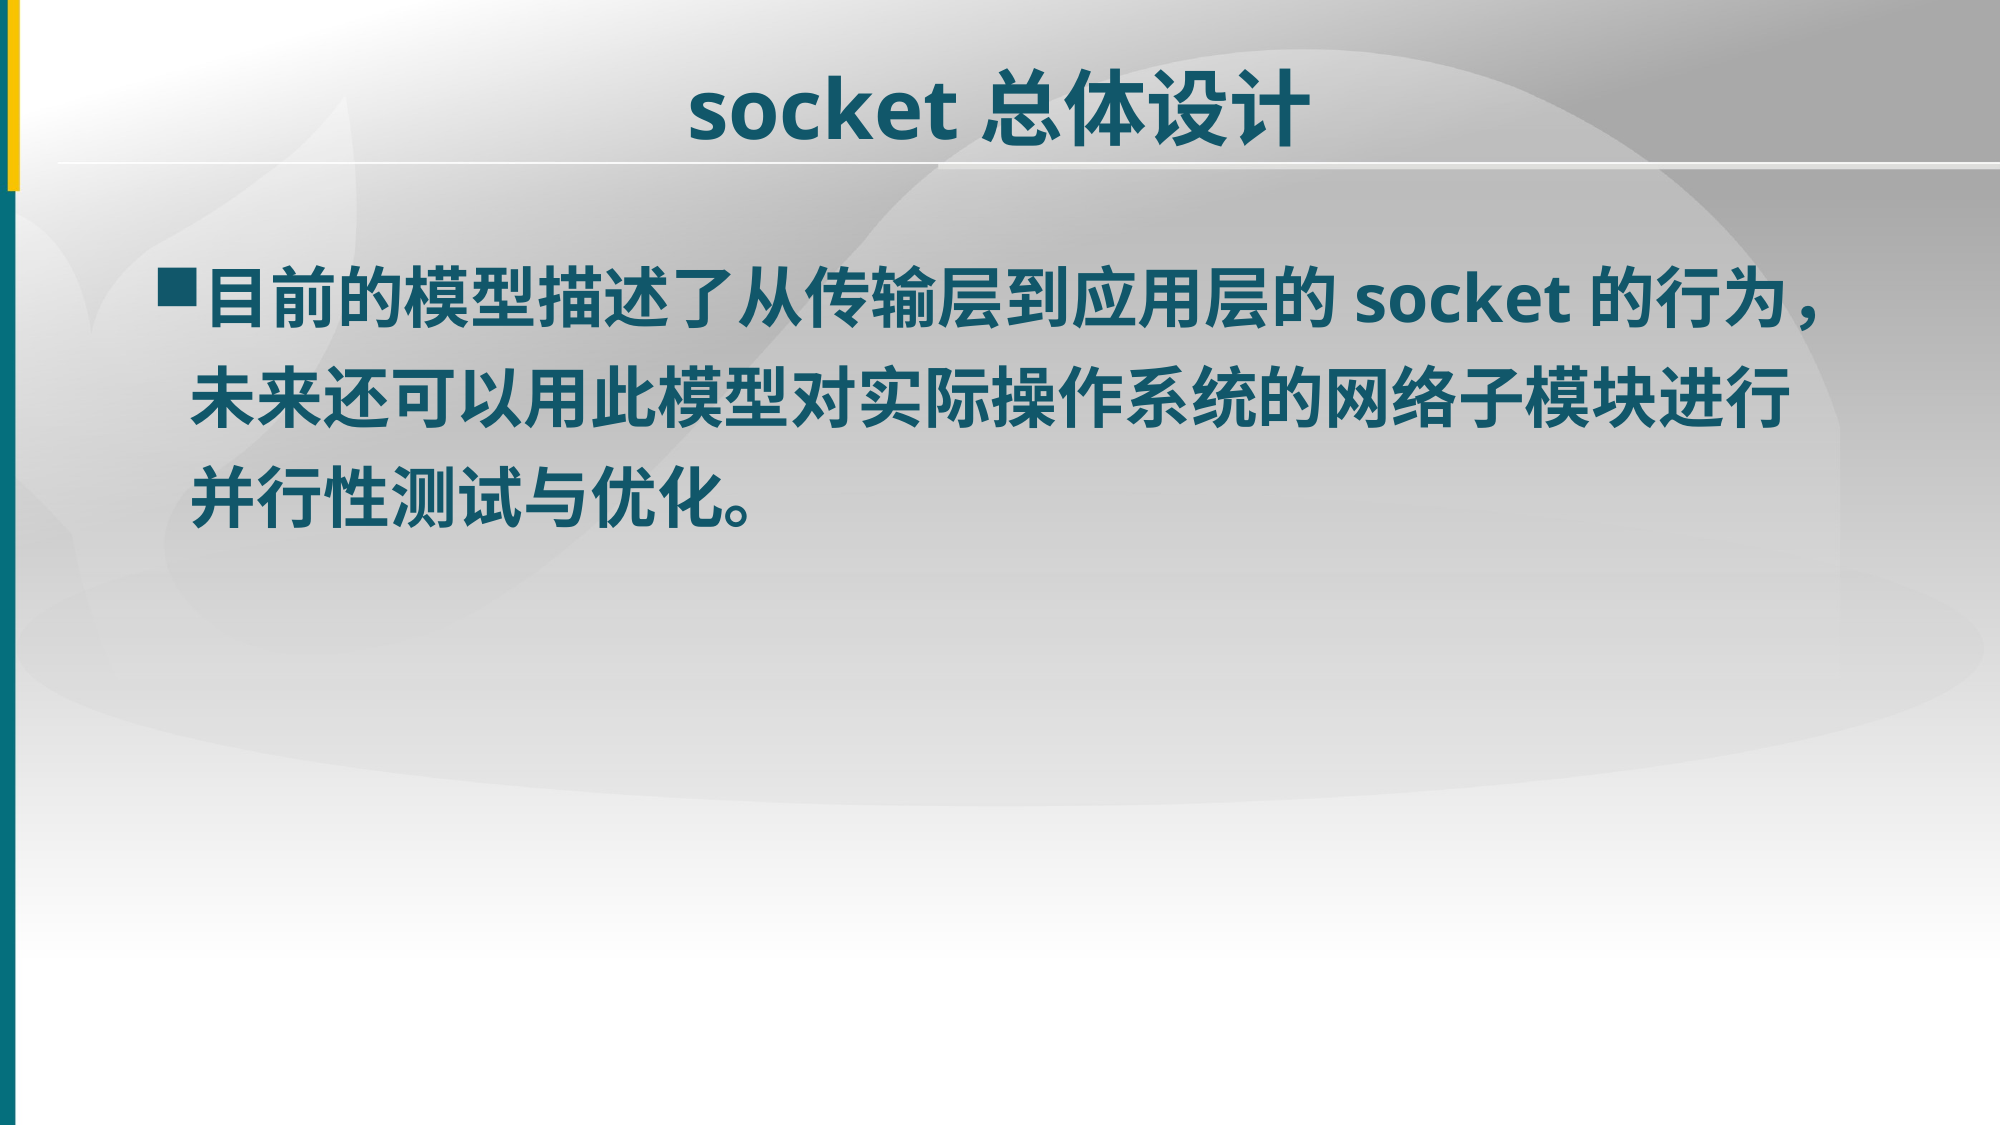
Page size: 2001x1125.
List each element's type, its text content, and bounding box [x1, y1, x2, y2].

list 目前的模型描述了从传输层到应用层的socket的行为，未来还可以用此模型对实际操作系统的网络子模块进行并行性测试与优化。 [137, 228, 1863, 1007]
title socket总体设计 [137, 59, 1863, 166]
picture [0, 0, 2000, 1125]
